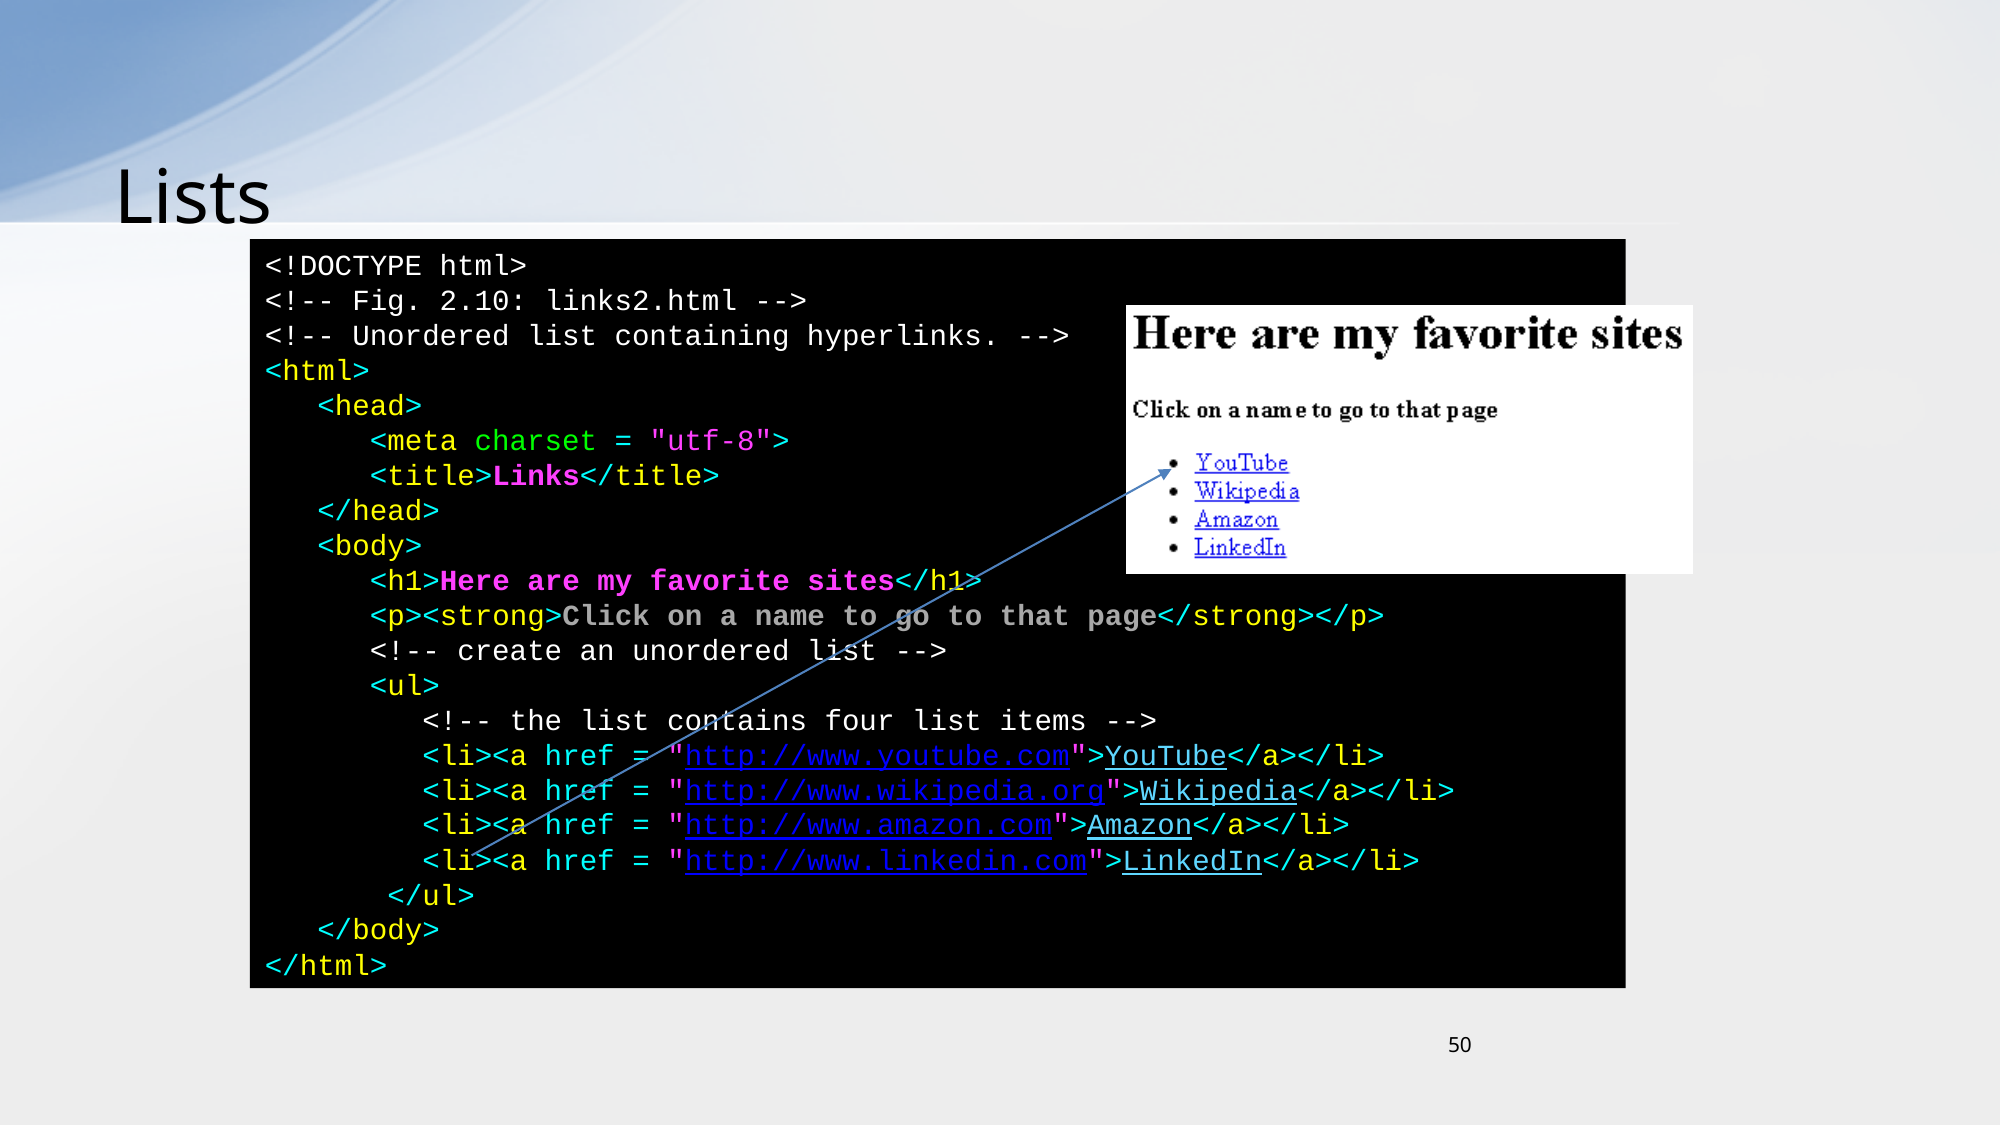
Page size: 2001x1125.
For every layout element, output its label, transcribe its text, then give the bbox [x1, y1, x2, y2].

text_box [471, 468, 1173, 856]
text_box <!DOCTYPE html> <!-- Fig. 2.10: links2.html --> <!-- Unordered list containing hyperlinks. --> <html> <head> <meta charset = "utf-8"> <title>Links</title> </head> <body> <h1>Here are my favorite sites</h1> <p><strong>Click on a name to go to that page</strong></p> <!-- create an unordered list --> <ul> <!-- the list contains four list items --> <li><a href = "http://www.youtube.com">YouTube</a></li> <li><a href = "http://www.wikipedia.org">Wikipedia</a></li> <li><a href = "http://www.amazon.com">Amazon</a></li> <li><a href = "http://www.linkedin.com">LinkedIn</a></li> </ul> </body> </html> [249, 247, 1626, 989]
slide_number 50 [1433, 1024, 1900, 1103]
title Lists [99, 58, 1900, 247]
picture [0, 0, 2000, 1125]
